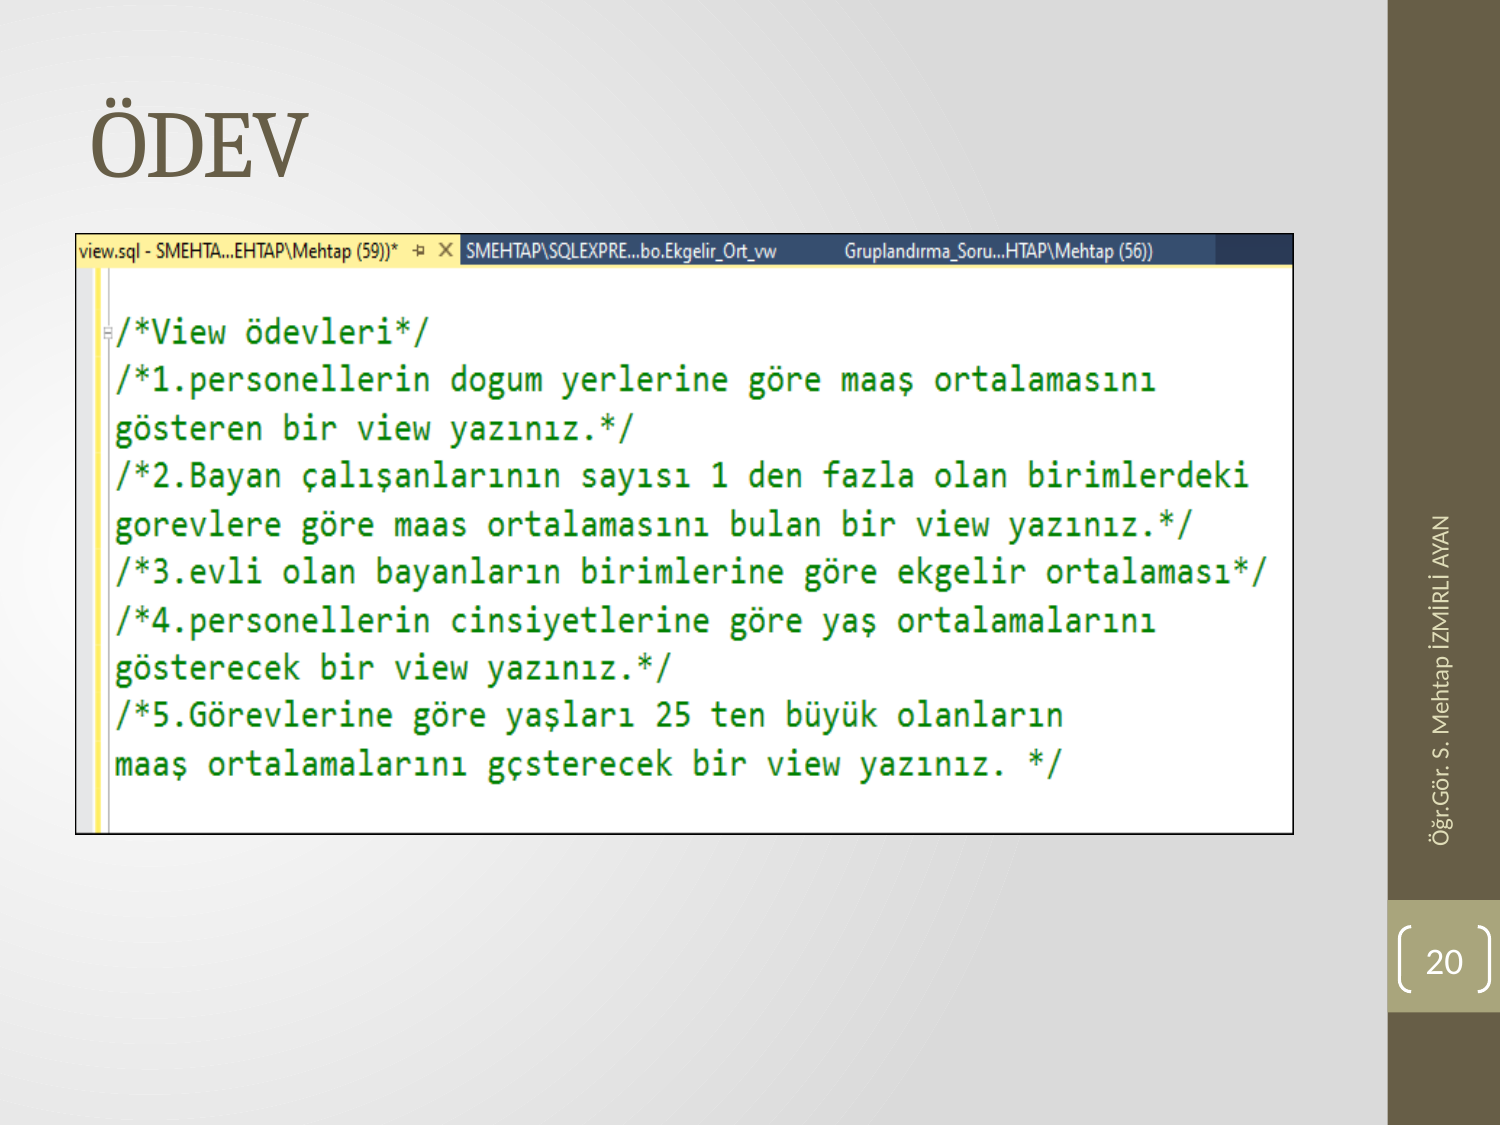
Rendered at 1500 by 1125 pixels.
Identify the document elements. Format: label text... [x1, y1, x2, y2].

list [74, 233, 1294, 835]
footer Öğr.Gör. S. Mehtap İZMİRLİ AYAN [1408, 500, 1469, 889]
title ÖDEV [75, 45, 1325, 233]
slide_number 20 [1397, 925, 1492, 994]
